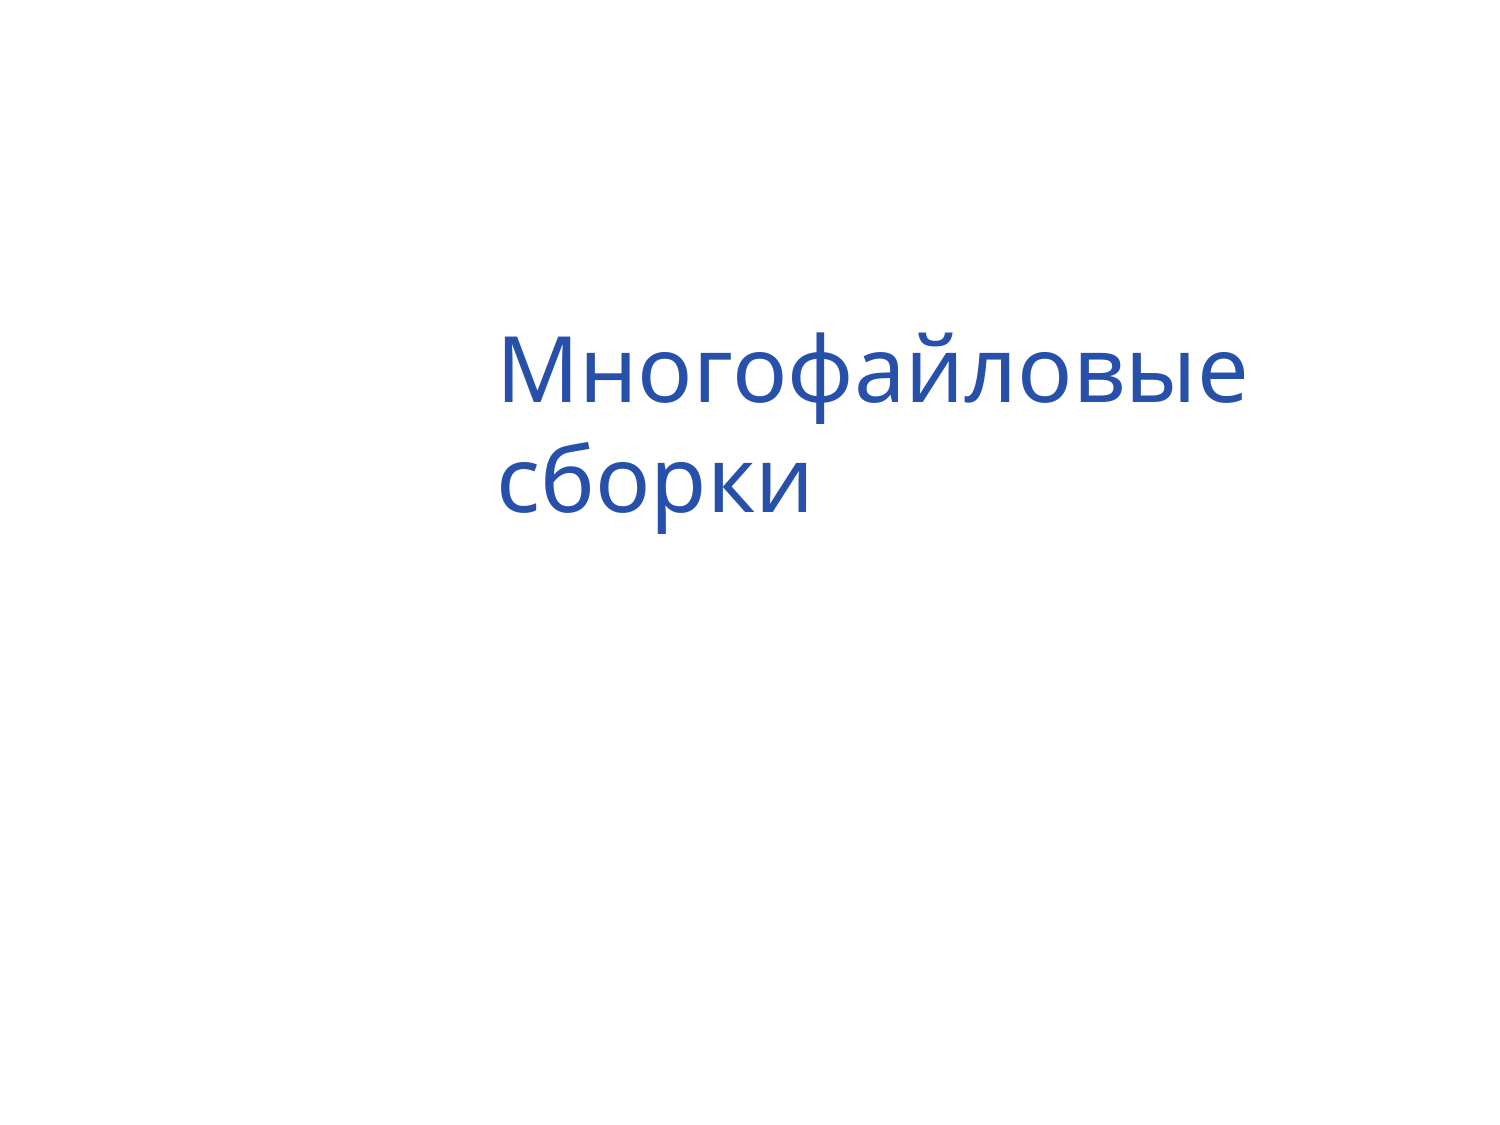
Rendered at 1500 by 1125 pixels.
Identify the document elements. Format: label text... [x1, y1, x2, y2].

title Многофайловые сборки [481, 291, 1500, 551]
